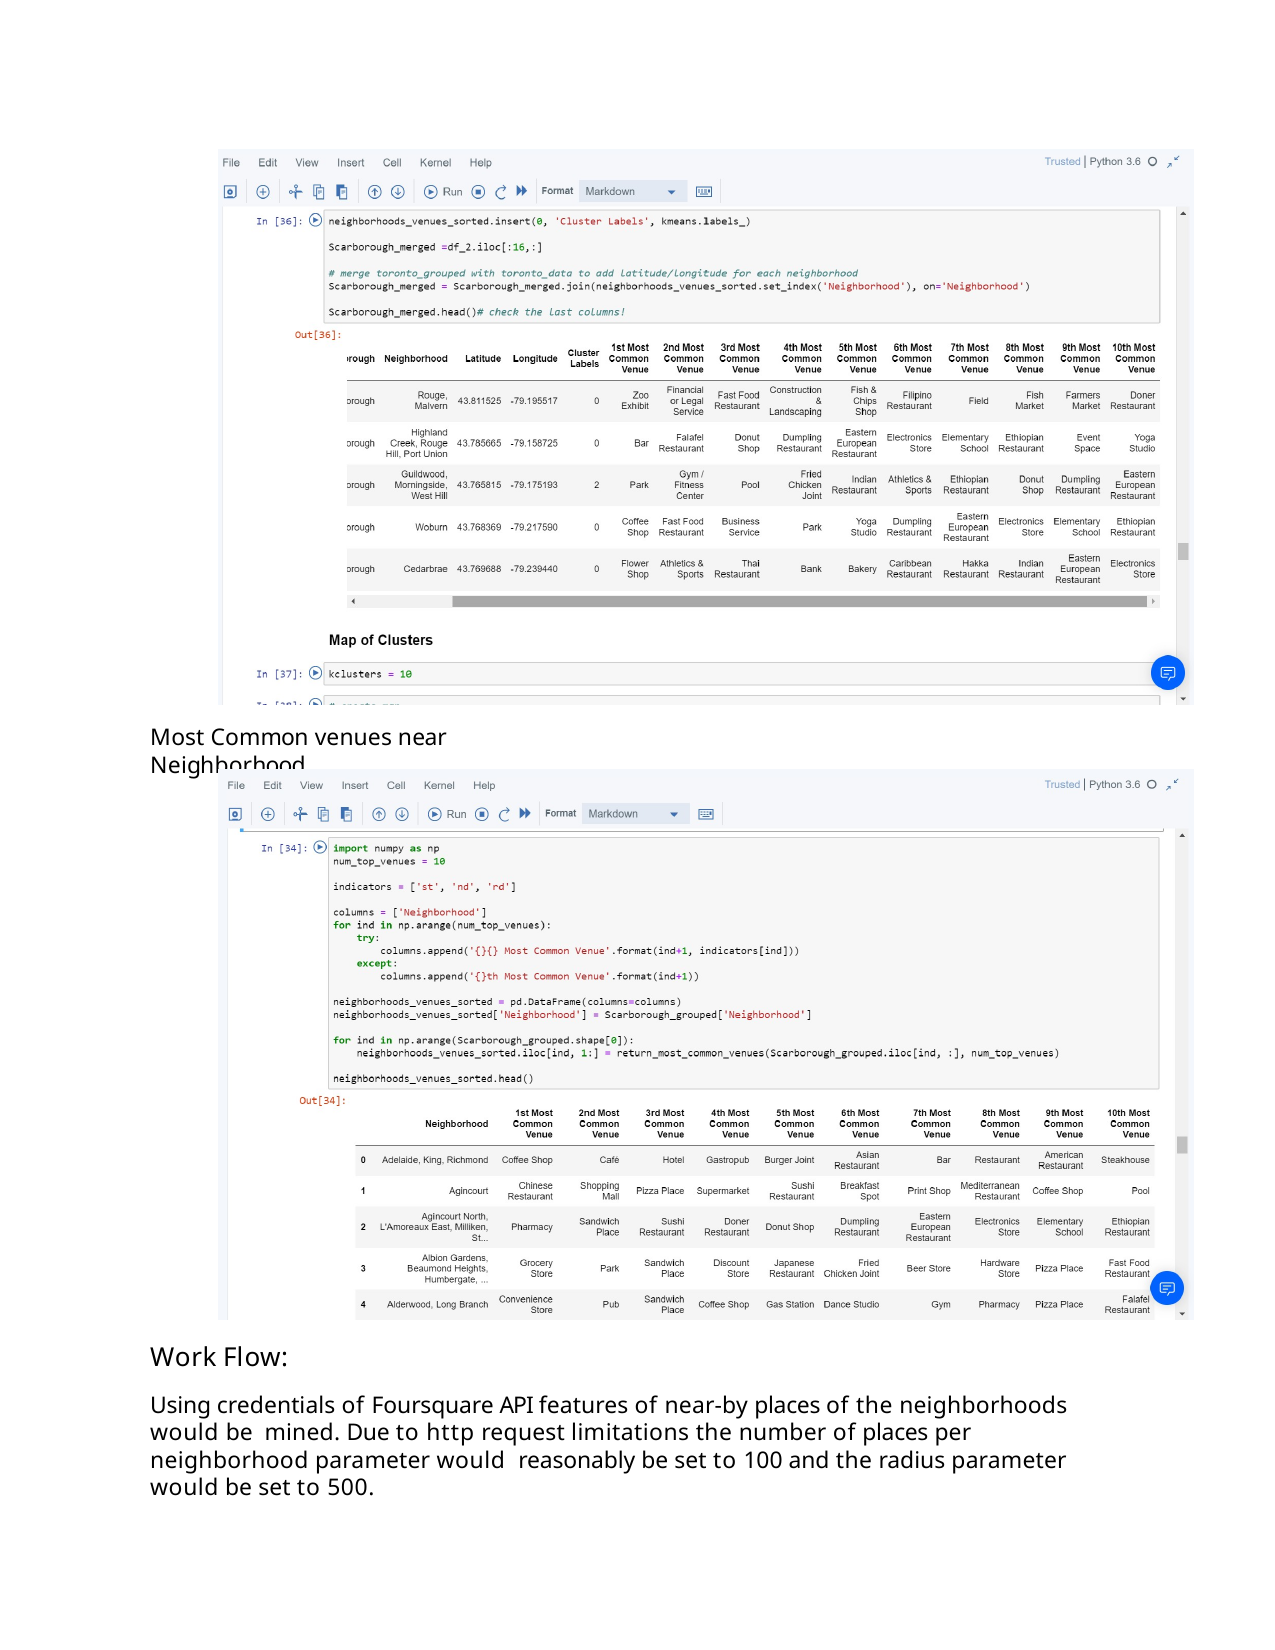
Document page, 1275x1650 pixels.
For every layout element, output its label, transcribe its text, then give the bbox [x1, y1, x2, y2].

picture [218, 769, 1194, 1321]
text_box Most Common venues near Neighborhood [148, 720, 594, 778]
picture [218, 149, 1194, 705]
text_box Work Flow: Using credentials of Foursquare API features of near-by places of the neighborhoods would be mined. Due to http request limitations the number of places per neighborhood parameter would reasonably be set to 100 and the radius parameter would be set to 500. [148, 1338, 1124, 1501]
